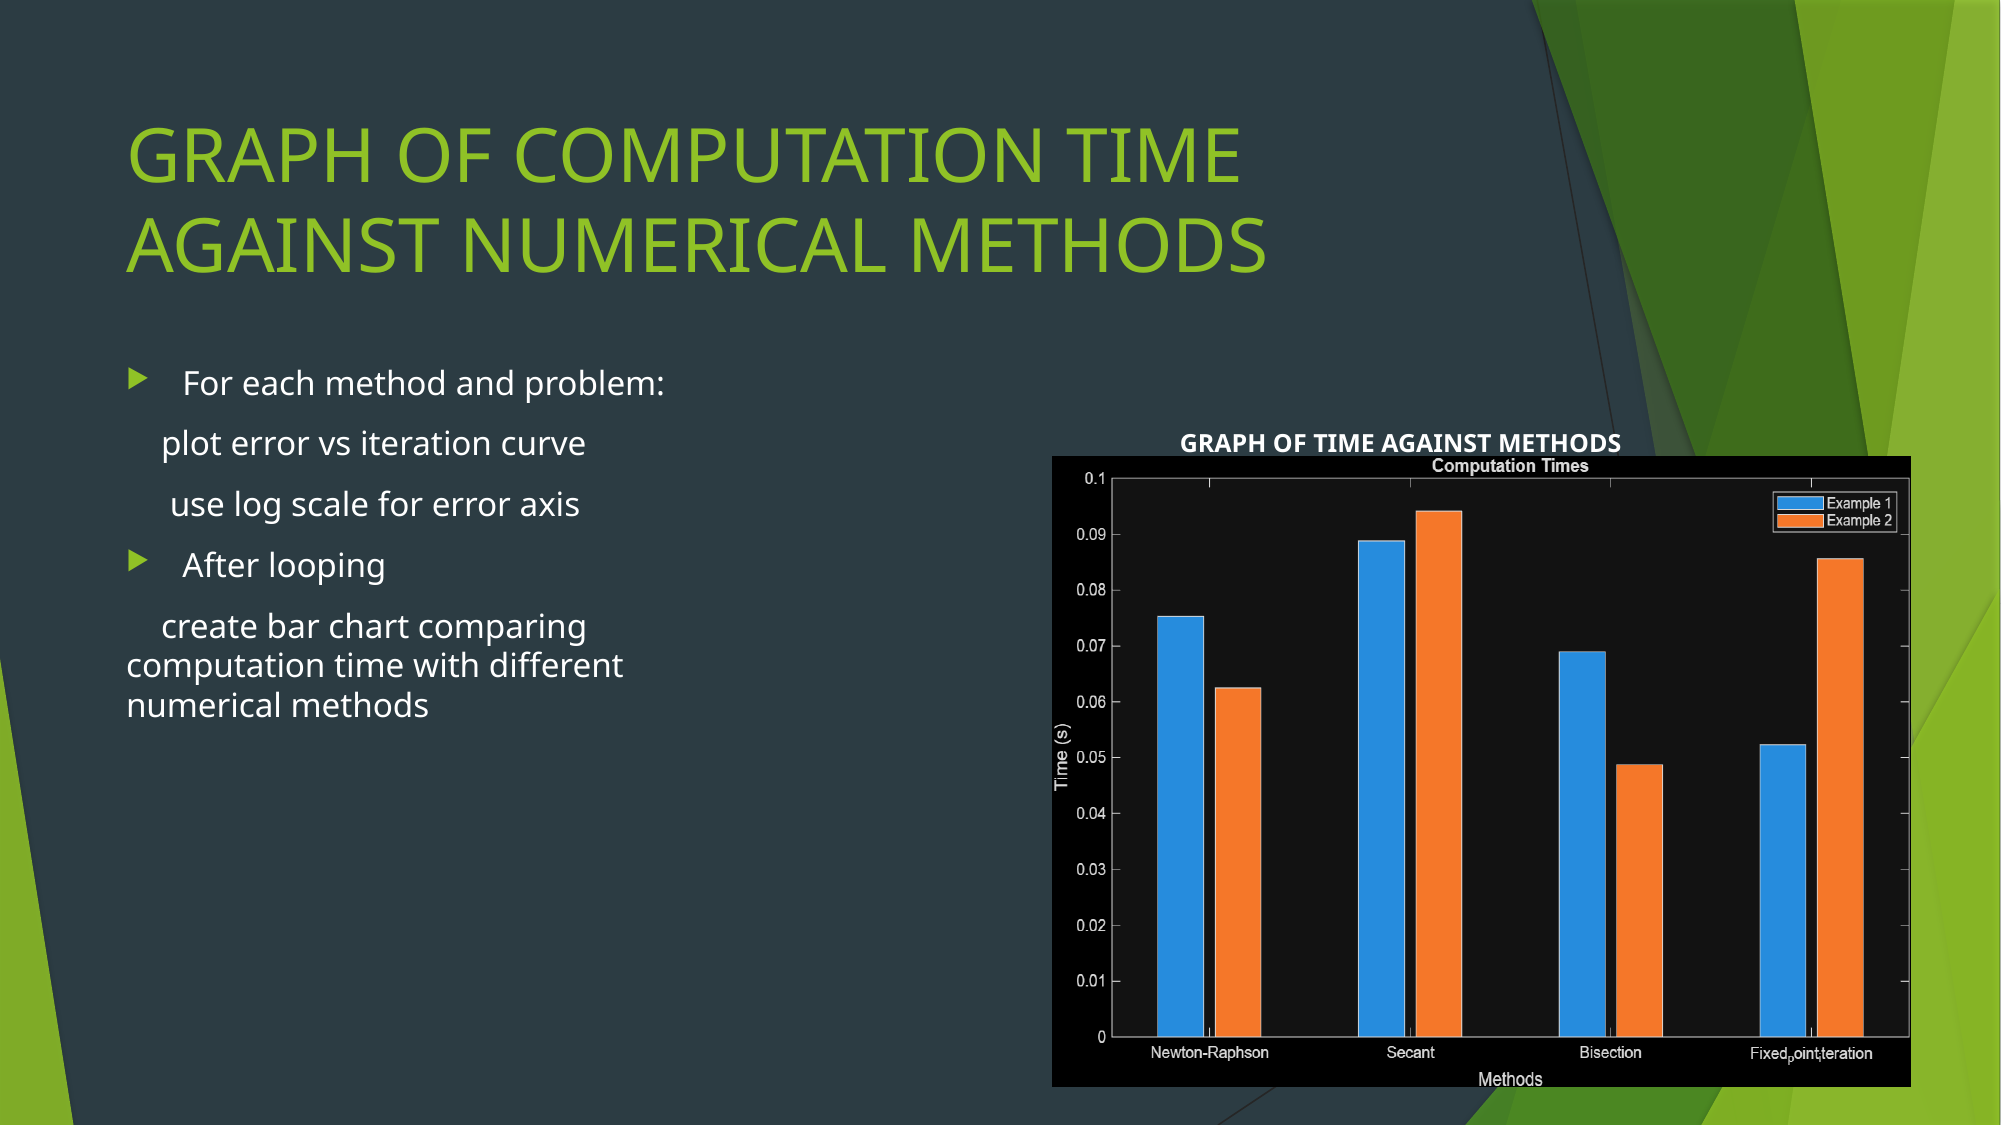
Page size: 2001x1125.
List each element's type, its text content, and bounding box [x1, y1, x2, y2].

list For each method and problem: plot error vs iteration curve use log scale for error axis After looping create bar chart comparing computation time with different numerical methods [111, 354, 798, 992]
picture [1052, 455, 1912, 1088]
list GRAPH OF TIME AGAINST METHODS [1013, 420, 1788, 1023]
title GRAPH OF COMPUTATION TIME AGAINST NUMERICAL METHODS [111, 99, 1522, 317]
